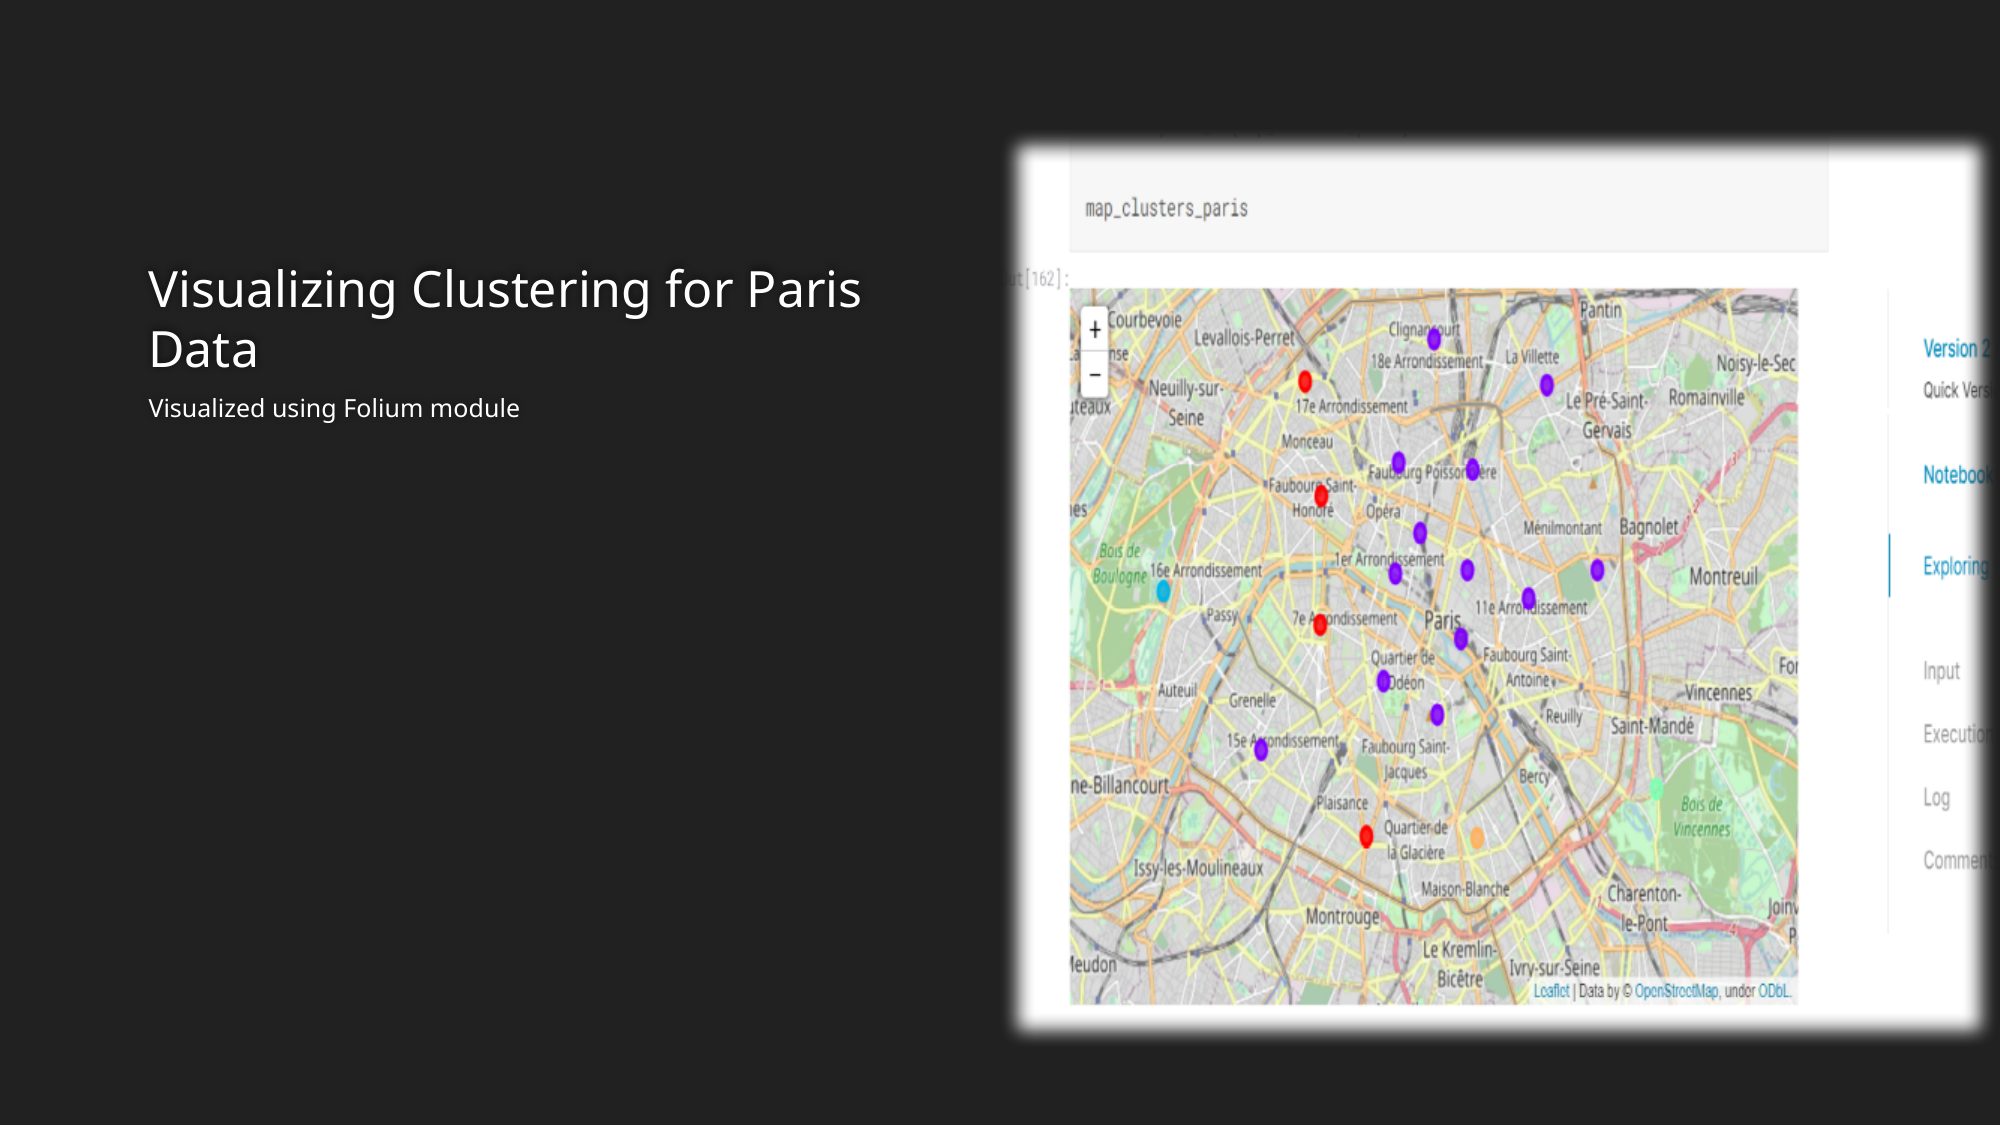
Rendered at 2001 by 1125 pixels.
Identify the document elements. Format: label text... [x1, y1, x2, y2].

picture [1000, 0, 2000, 1125]
title Visualizing Clustering for Paris Data [133, 119, 930, 379]
list Visualized using Folium module [133, 384, 930, 962]
